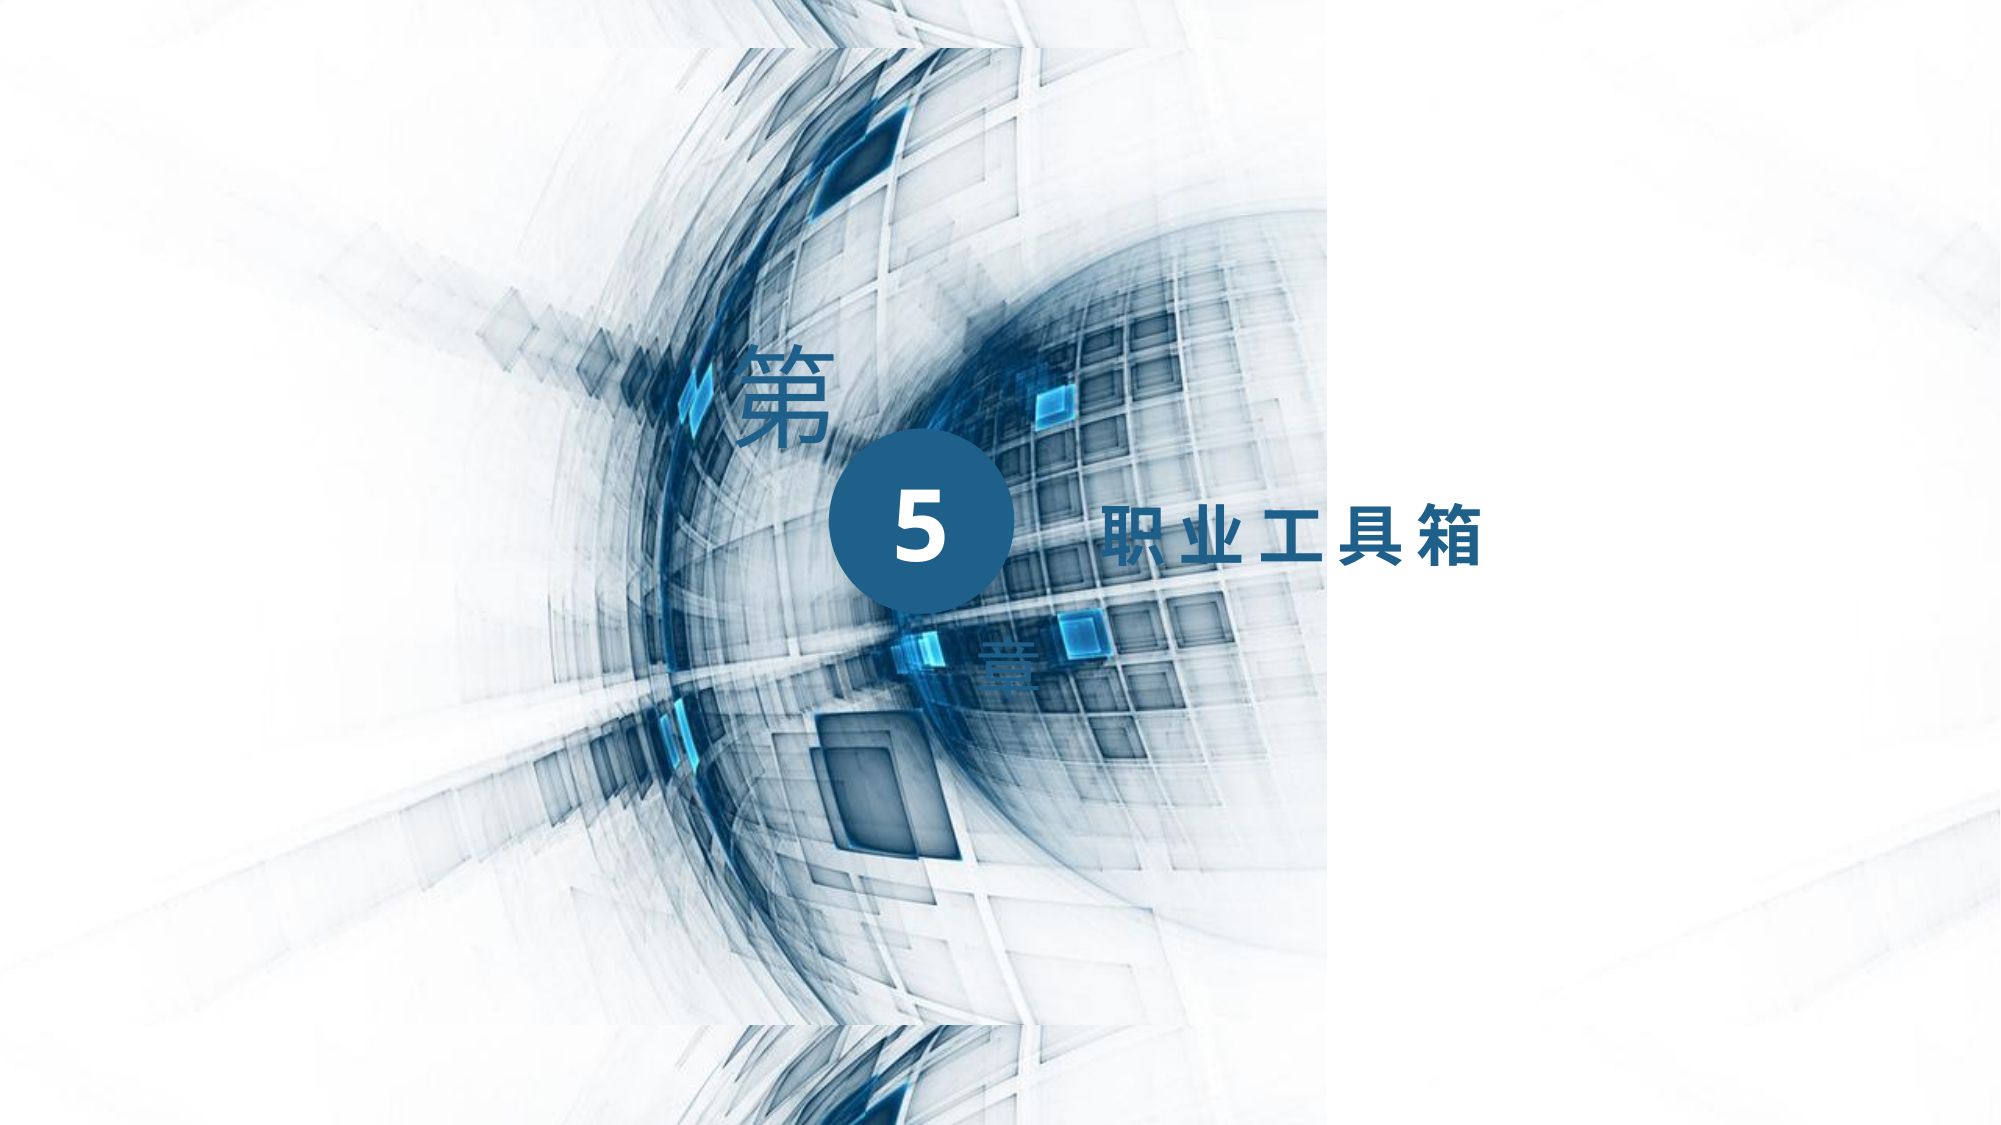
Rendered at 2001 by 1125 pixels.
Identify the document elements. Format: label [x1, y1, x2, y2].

text_box [710, 290, 1775, 717]
picture [0, 0, 2001, 1125]
